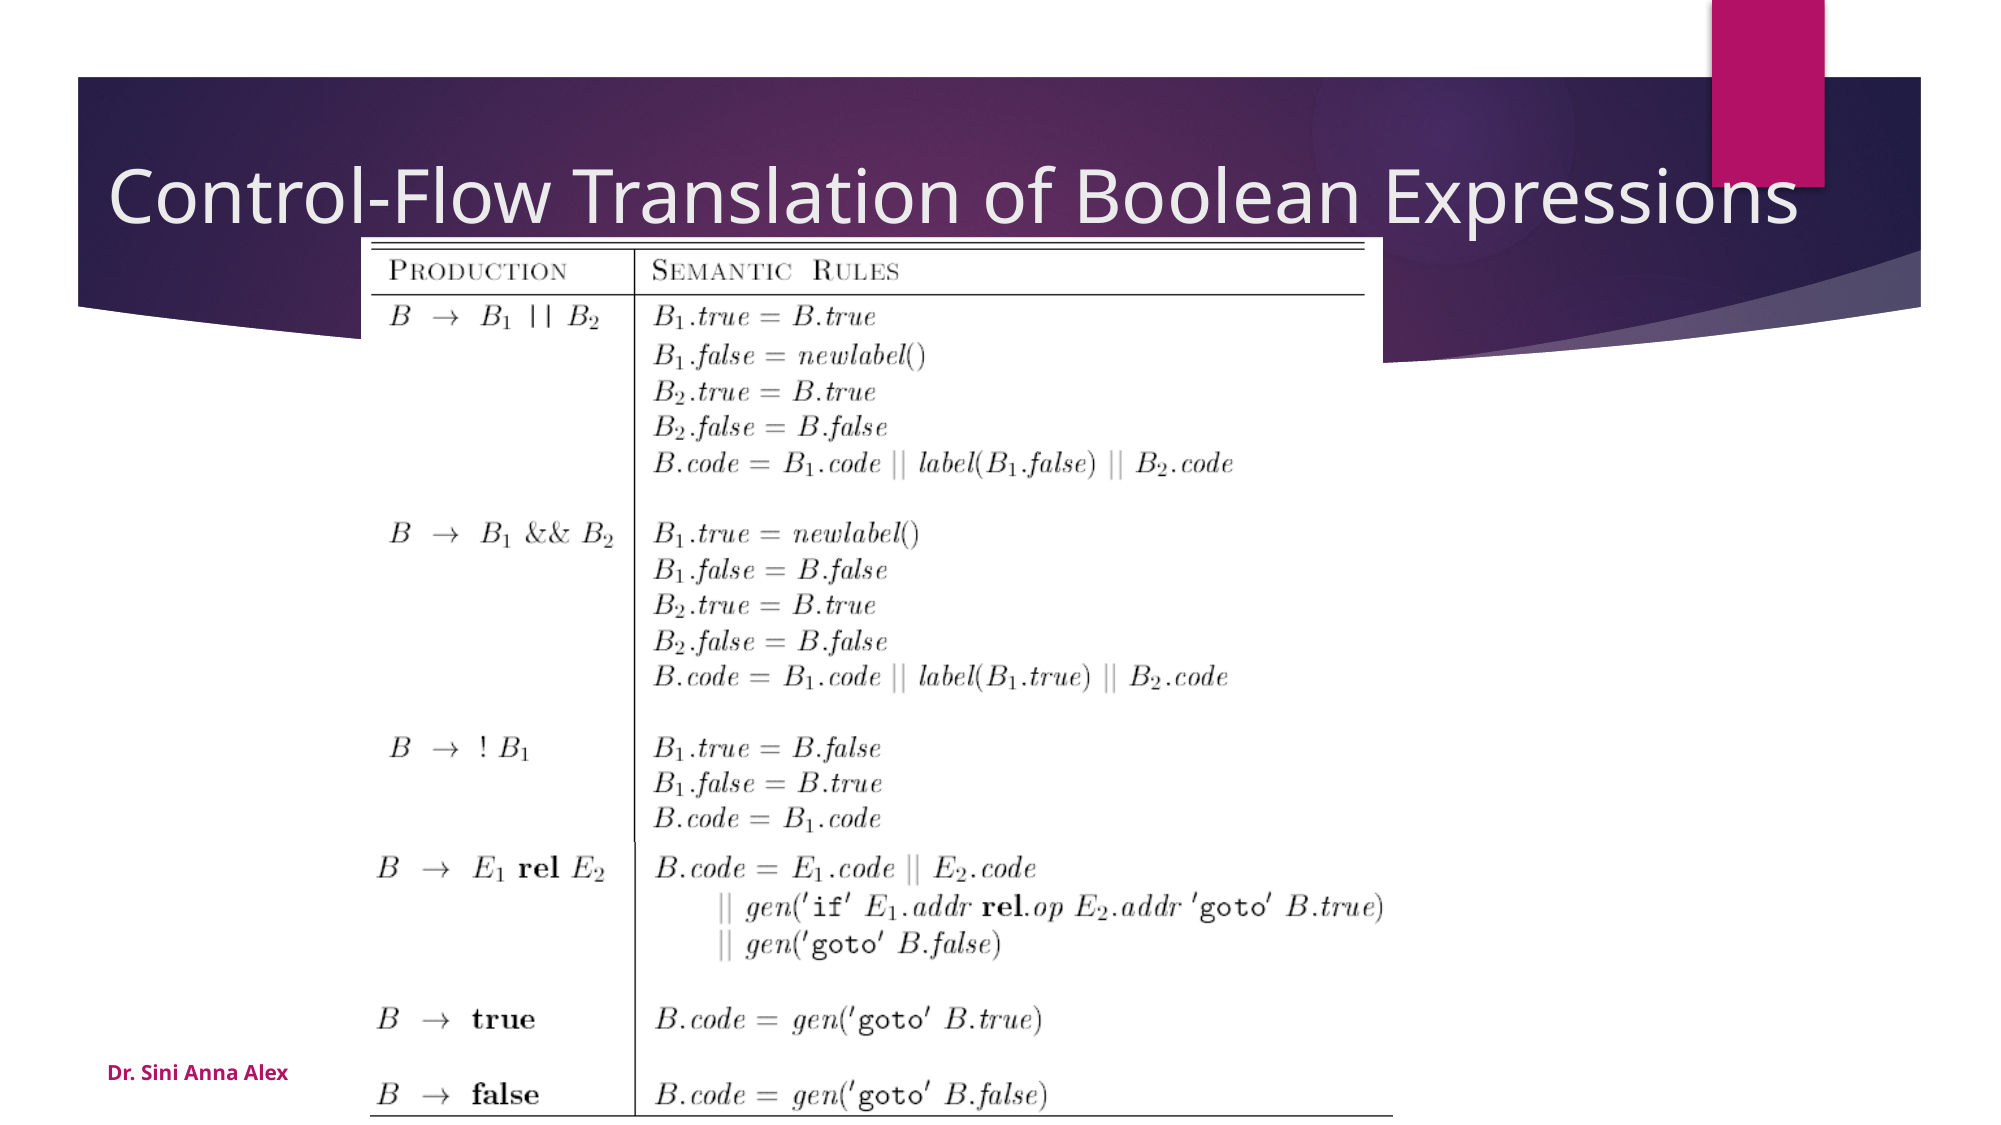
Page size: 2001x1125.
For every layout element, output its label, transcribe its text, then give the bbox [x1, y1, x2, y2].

footer Dr. Sini Anna Alex [92, 1048, 364, 1099]
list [361, 237, 1383, 844]
picture [370, 841, 1393, 1125]
title Control-Flow Translation of Boolean Expressions [92, 85, 1863, 303]
